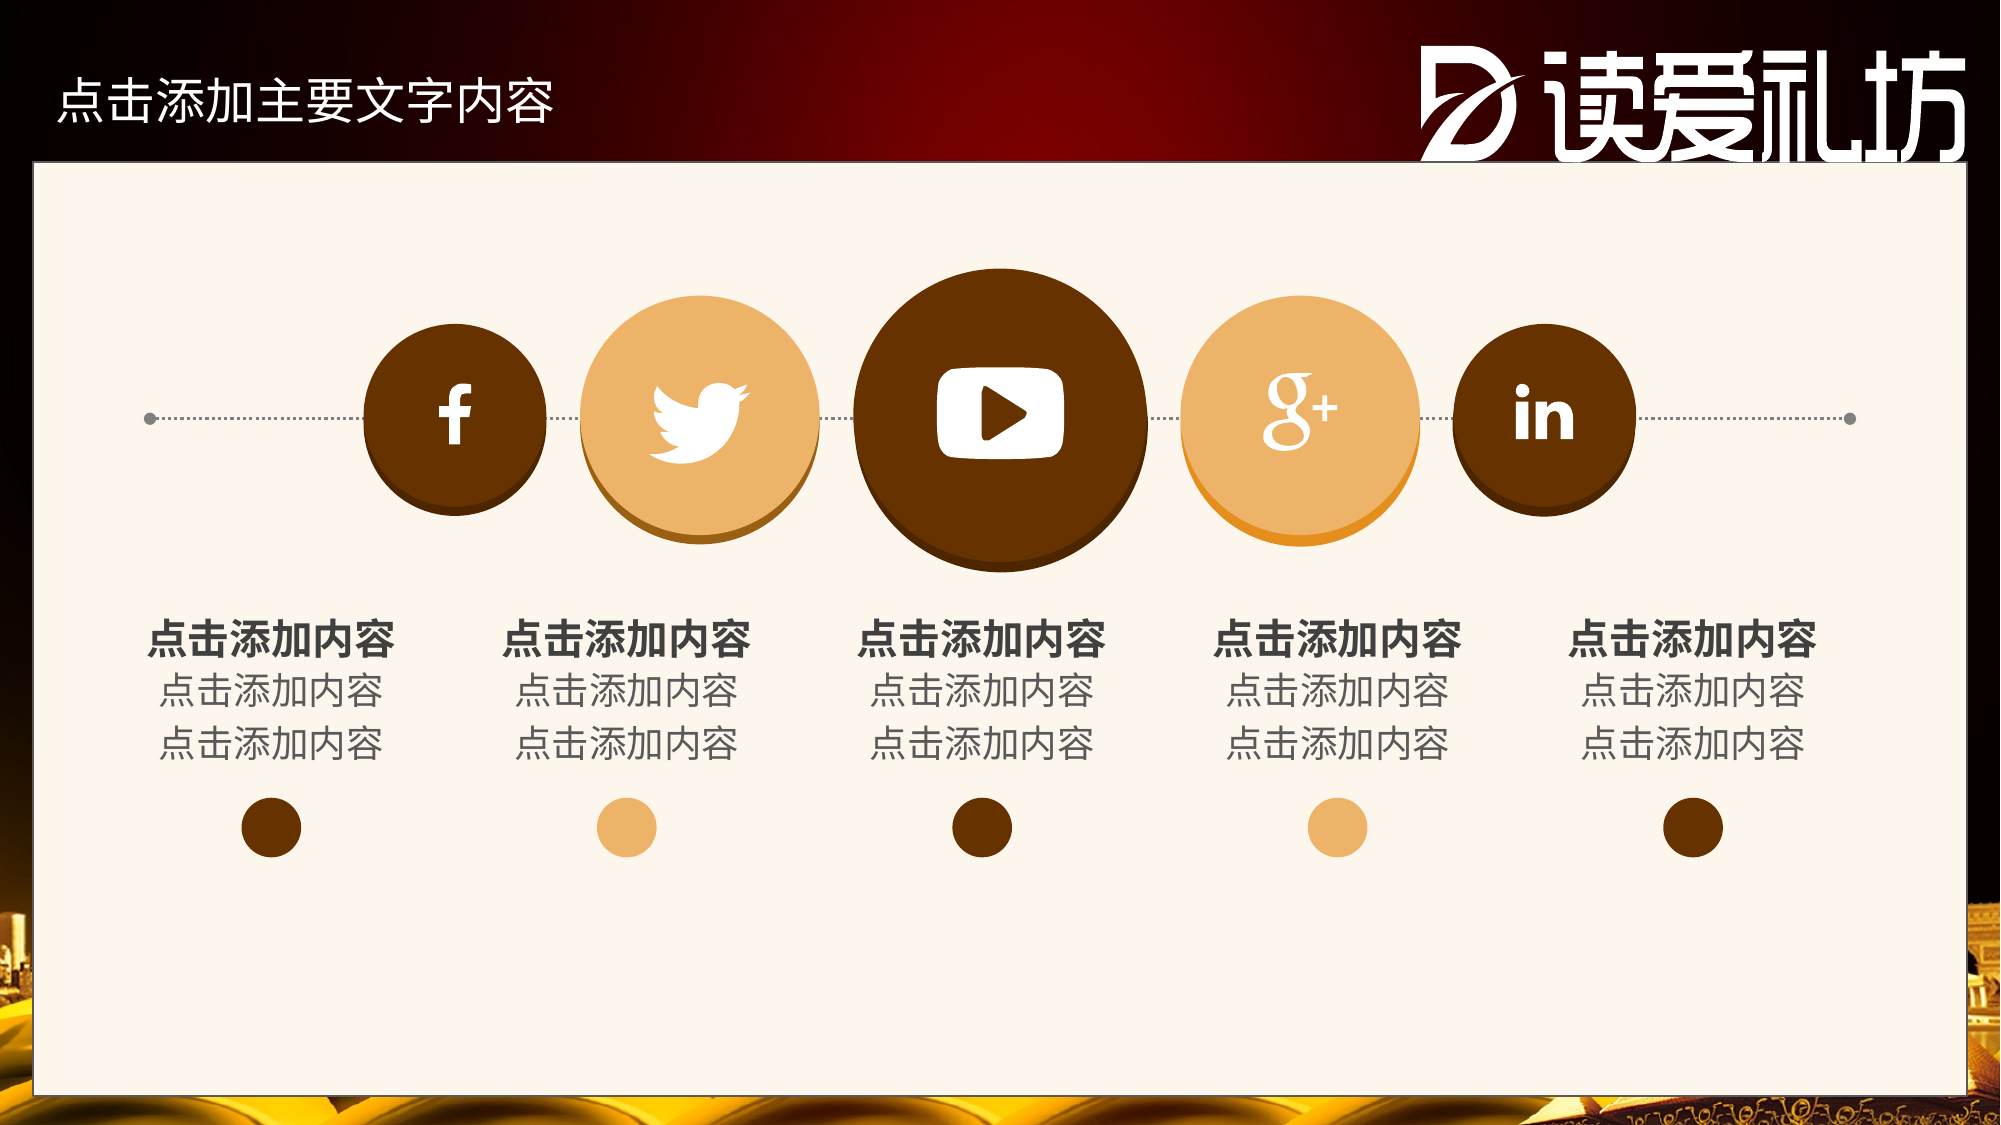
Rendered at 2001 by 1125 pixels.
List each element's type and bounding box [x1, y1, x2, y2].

text_box [1305, 795, 1370, 860]
text_box [820, 612, 1145, 767]
text_box [852, 268, 1149, 573]
text_box [1452, 323, 1637, 517]
text_box [1180, 295, 1421, 547]
text_box [1531, 612, 1856, 767]
text_box [363, 323, 547, 517]
text_box [239, 795, 304, 860]
text_box [594, 795, 659, 860]
text_box [1661, 795, 1726, 860]
picture [0, 0, 2000, 1125]
text_box [1420, 45, 1966, 164]
text_box [1175, 612, 1500, 767]
text_box [579, 295, 820, 545]
text_box [950, 795, 1015, 860]
text_box [109, 612, 434, 767]
text_box [464, 612, 789, 767]
